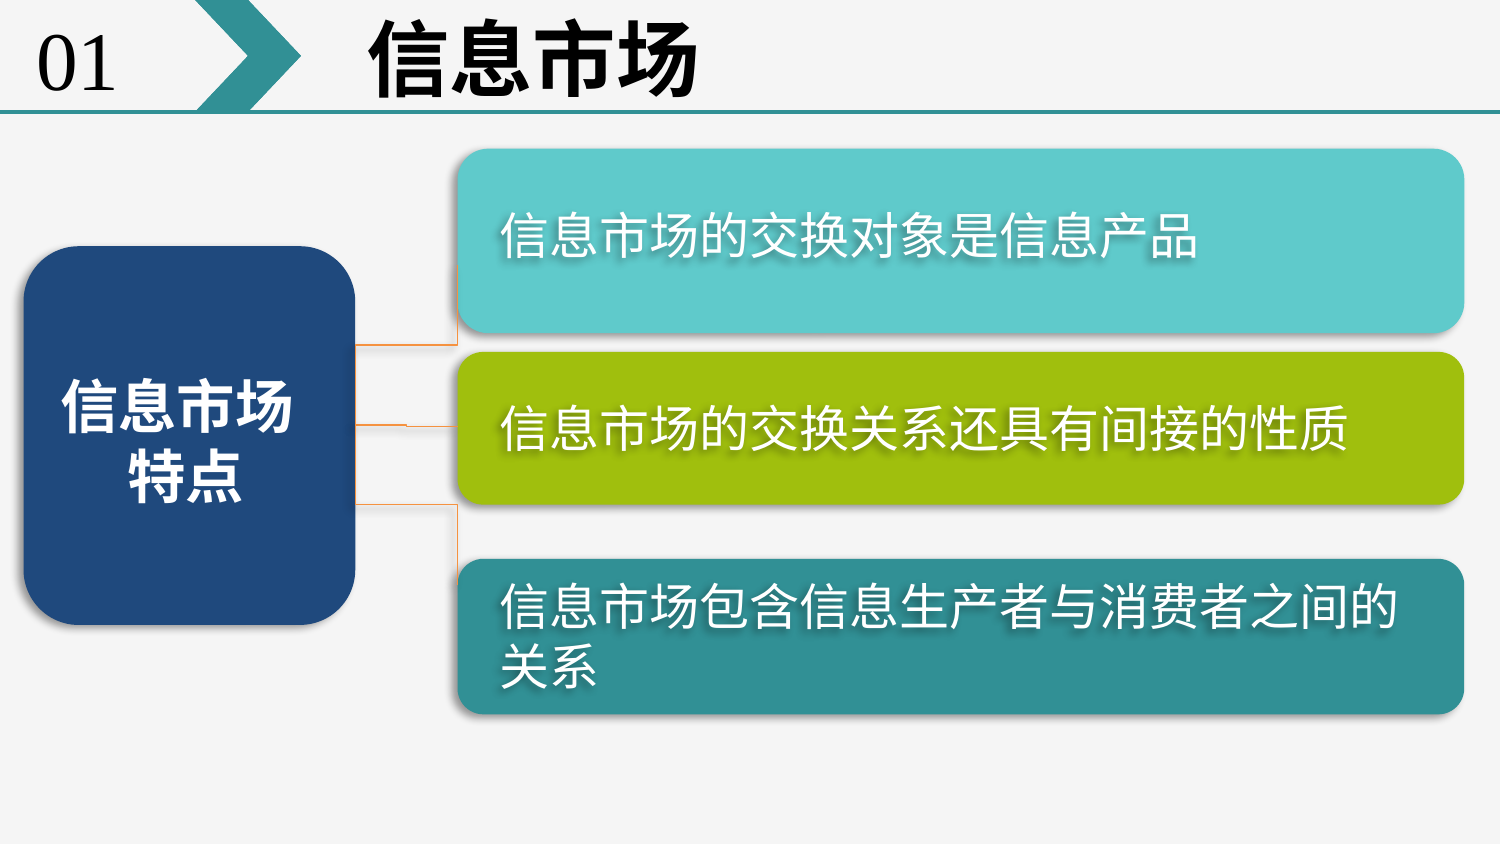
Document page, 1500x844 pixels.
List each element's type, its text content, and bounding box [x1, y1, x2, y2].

text_box 信息市场的交换关系还具有间接的性质 [484, 390, 1425, 466]
text_box [193, 0, 303, 110]
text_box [355, 264, 458, 424]
text_box [462, 349, 1467, 507]
text_box 信息市场 [330, 1, 1117, 110]
text_box 信息市场 特点 [45, 362, 309, 518]
text_box 信息市场包含信息生产者与消费者之间的关系 [484, 568, 1465, 704]
text_box 信息市场的交换对象是信息产品 [484, 197, 1314, 273]
text_box 01 [23, 1, 133, 110]
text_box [355, 424, 458, 585]
text_box [455, 146, 1467, 336]
text_box [455, 556, 1461, 717]
text_box [21, 244, 353, 628]
